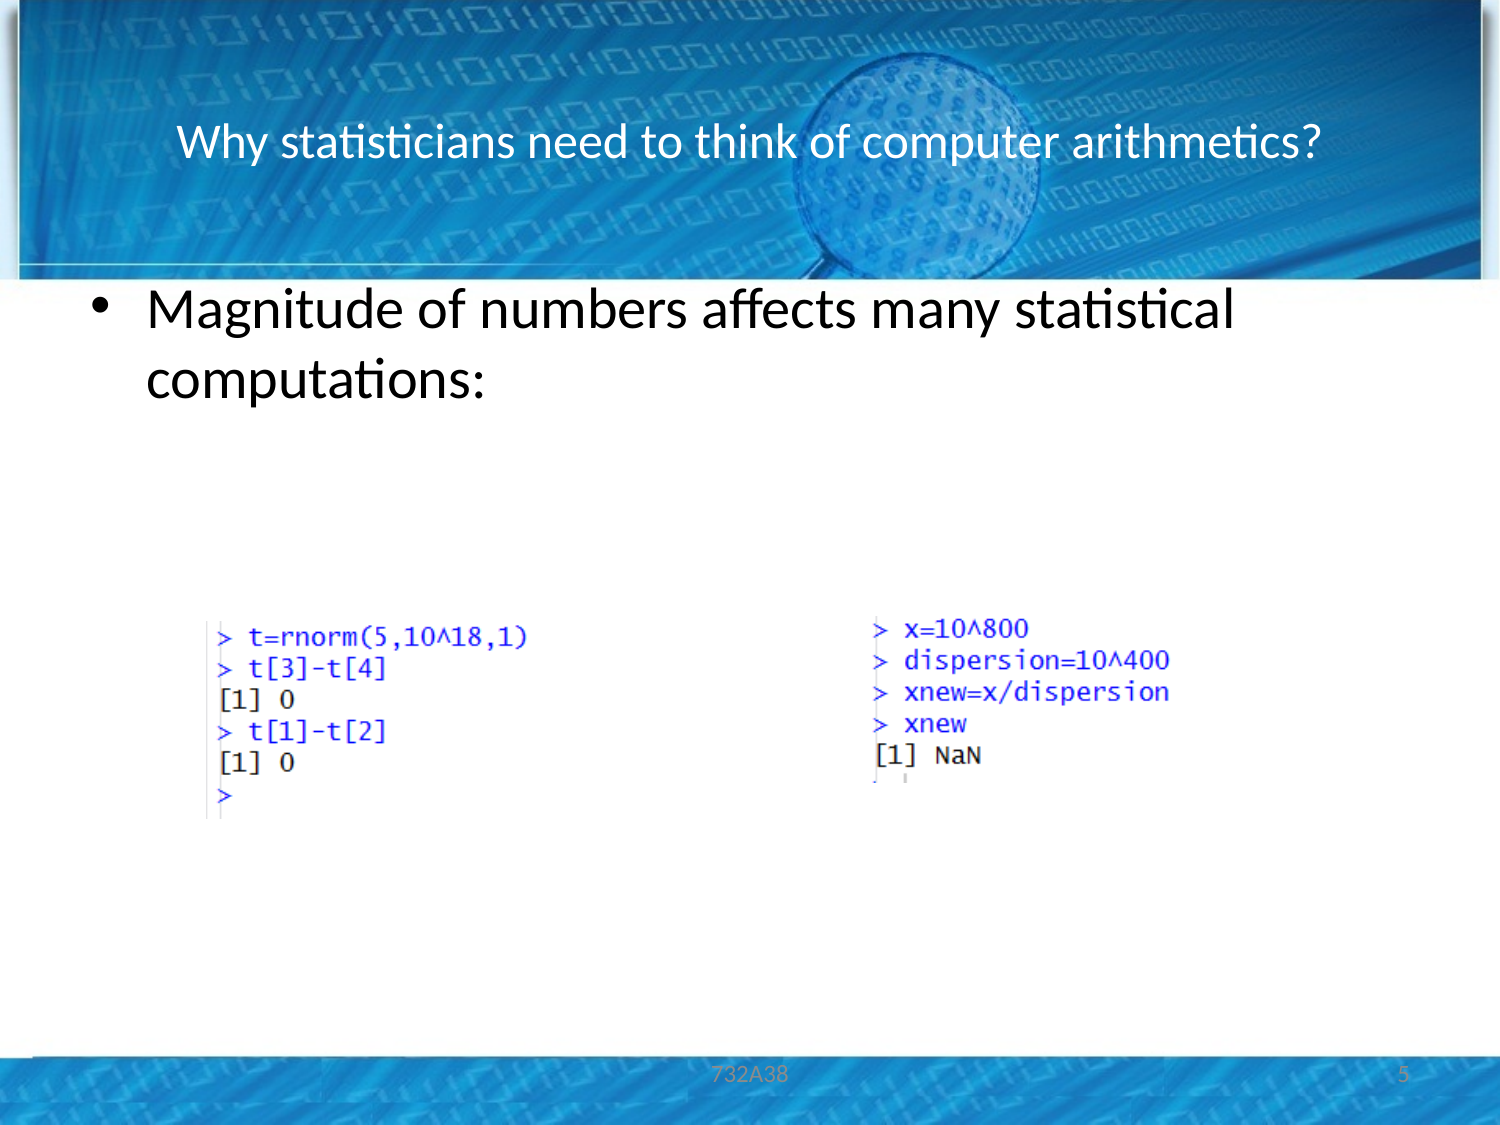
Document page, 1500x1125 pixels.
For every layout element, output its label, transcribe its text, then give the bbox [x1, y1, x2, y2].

list Magnitude of numbers affects many statistical computations: [75, 262, 1425, 1005]
footer 732A38 [512, 1042, 988, 1103]
slide_number 5 [1074, 1042, 1425, 1103]
title Why statisticians need to think of computer arithmetics? [75, 45, 1425, 233]
picture [0, 0, 1500, 1125]
